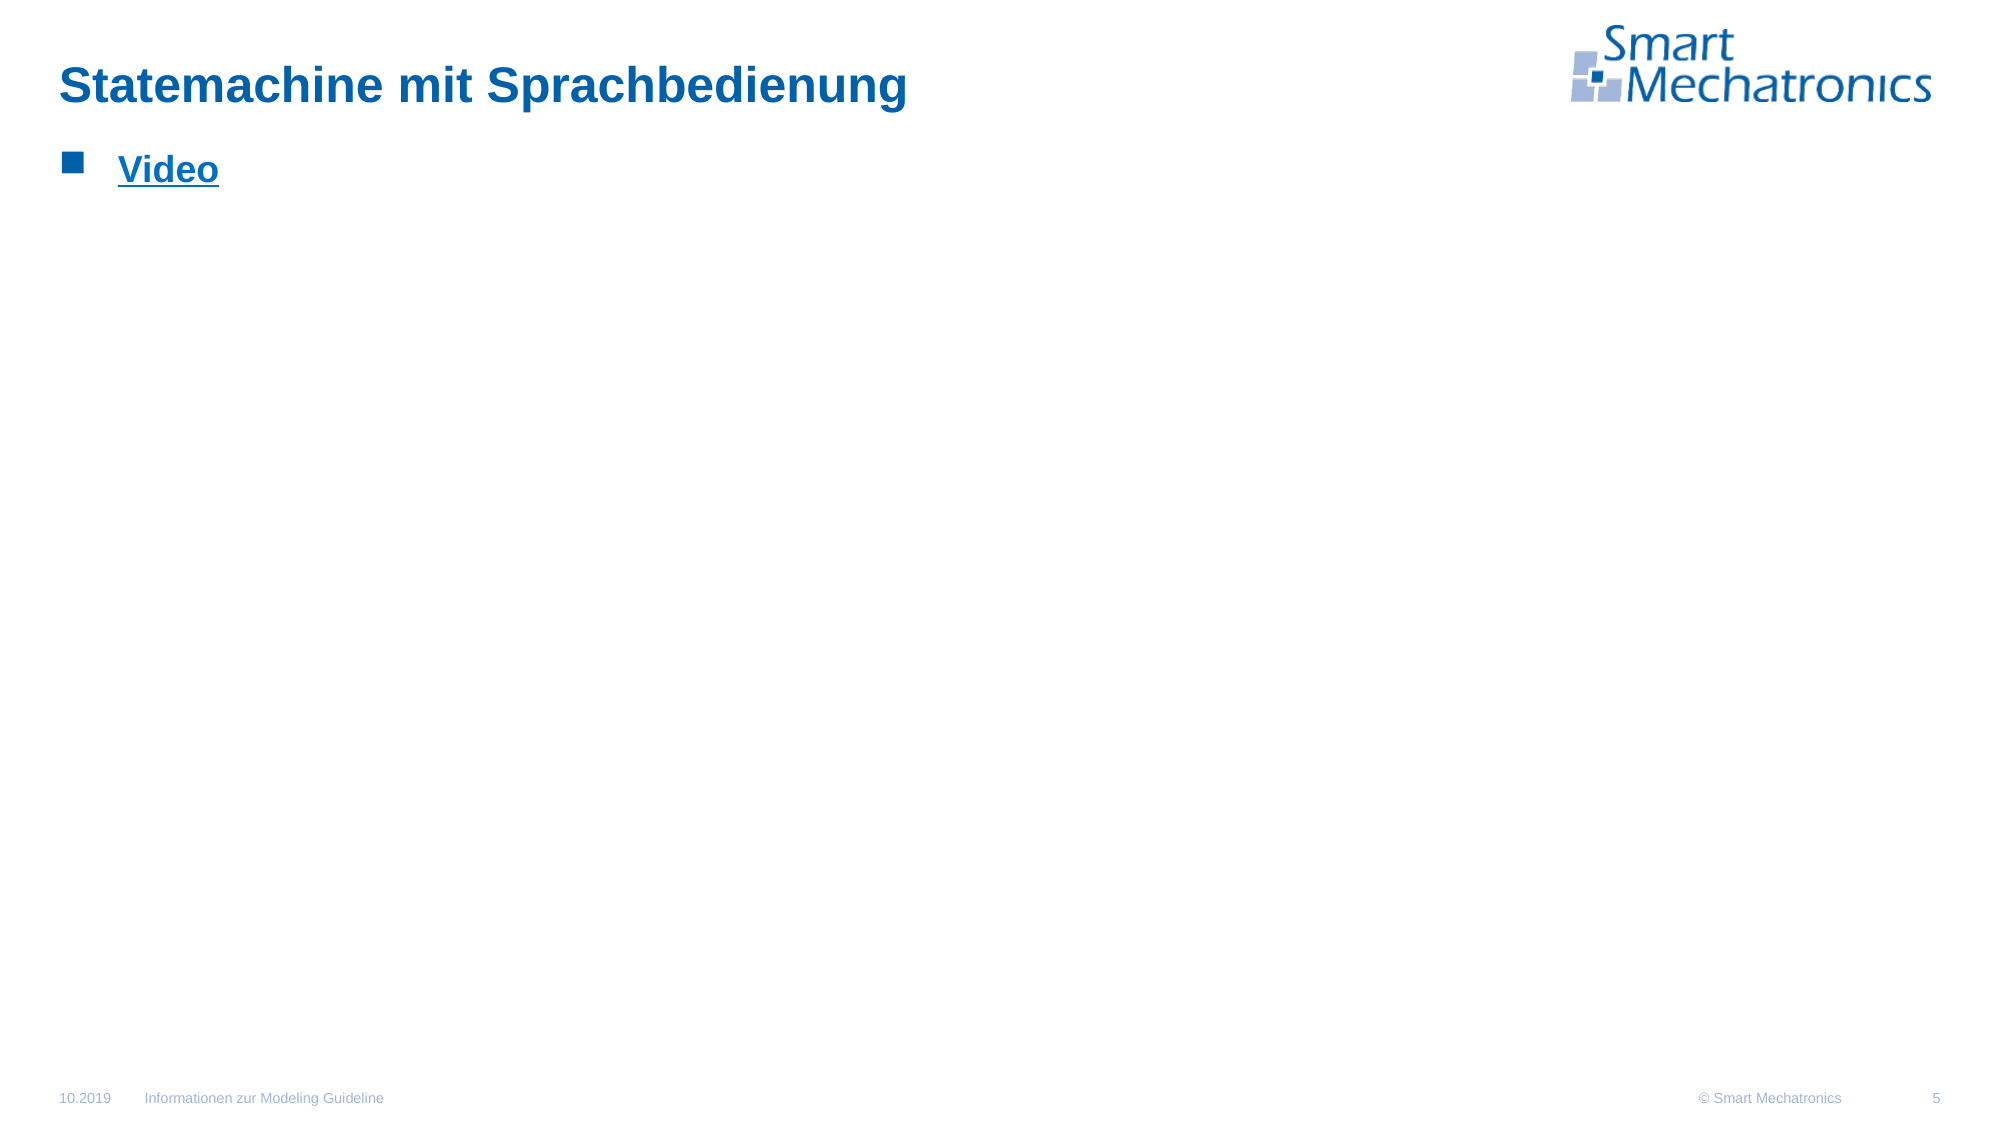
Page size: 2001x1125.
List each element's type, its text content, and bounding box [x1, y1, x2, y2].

list Video [59, 145, 1941, 849]
title Statemachine mit Sprachbedienung [59, 42, 1557, 113]
slide_number 10.2019 [59, 1080, 141, 1116]
footer Informationen zur Modeling Guideline [144, 1080, 967, 1116]
picture [1571, 25, 1931, 102]
slide_number 5 [1880, 1080, 1941, 1116]
